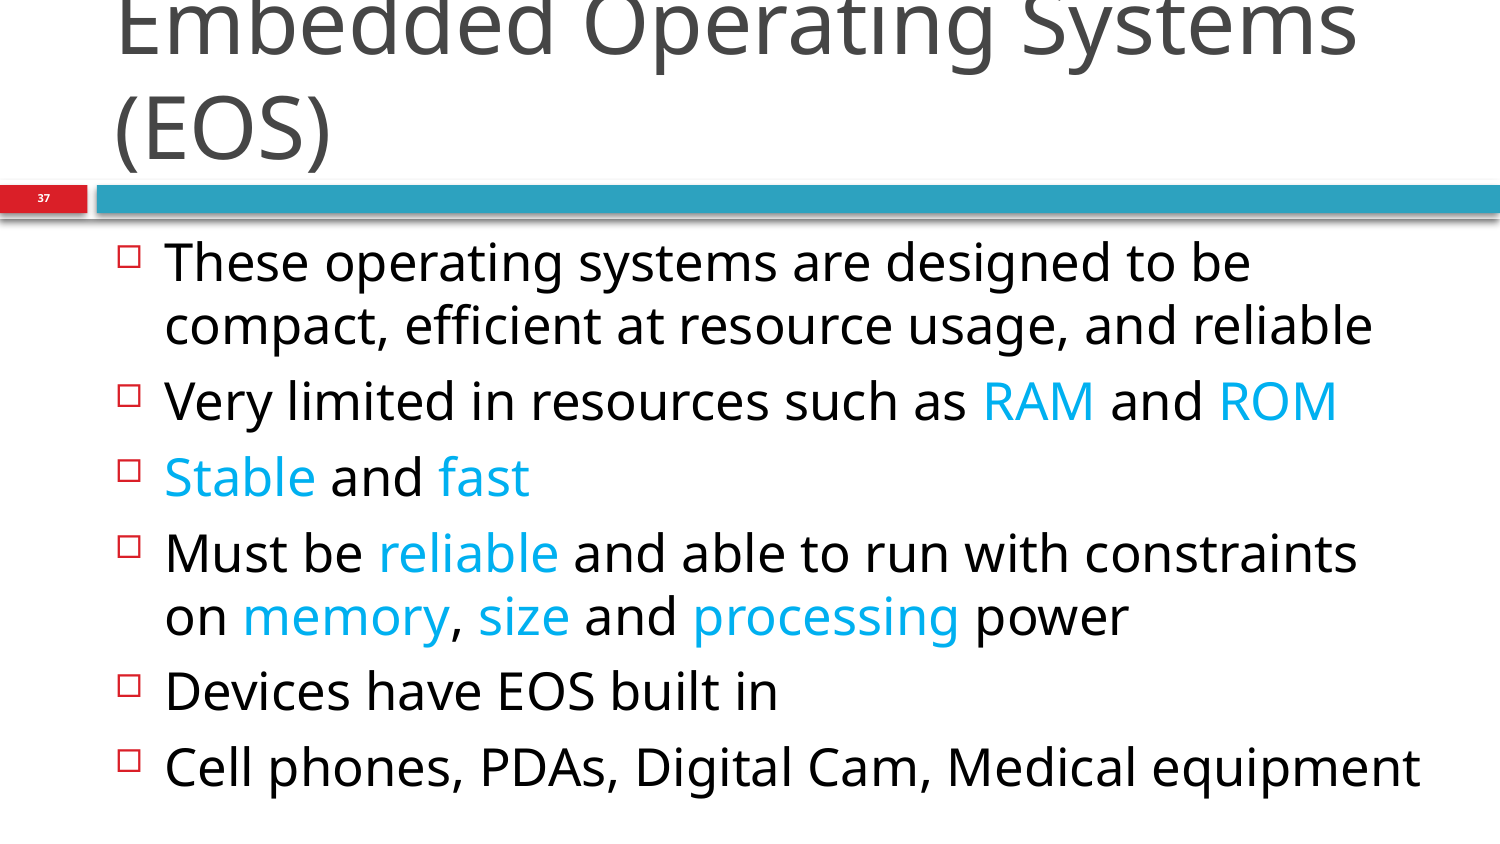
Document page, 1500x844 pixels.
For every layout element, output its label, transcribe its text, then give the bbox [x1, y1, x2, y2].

title Embedded Operating Systems (EOS) [99, 19, 1438, 185]
slide_number 37 [0, 184, 88, 215]
list These operating systems are designed to be compact, efficient at resource usage, and reliable Very limited in resources such as RAM and ROM Stable and fast Must be reliable and able to run with constraints on memory, size and processing power Devices have EOS built in Cell phones, PDAs, Digital Cam, Medical equipment [100, 221, 1438, 822]
